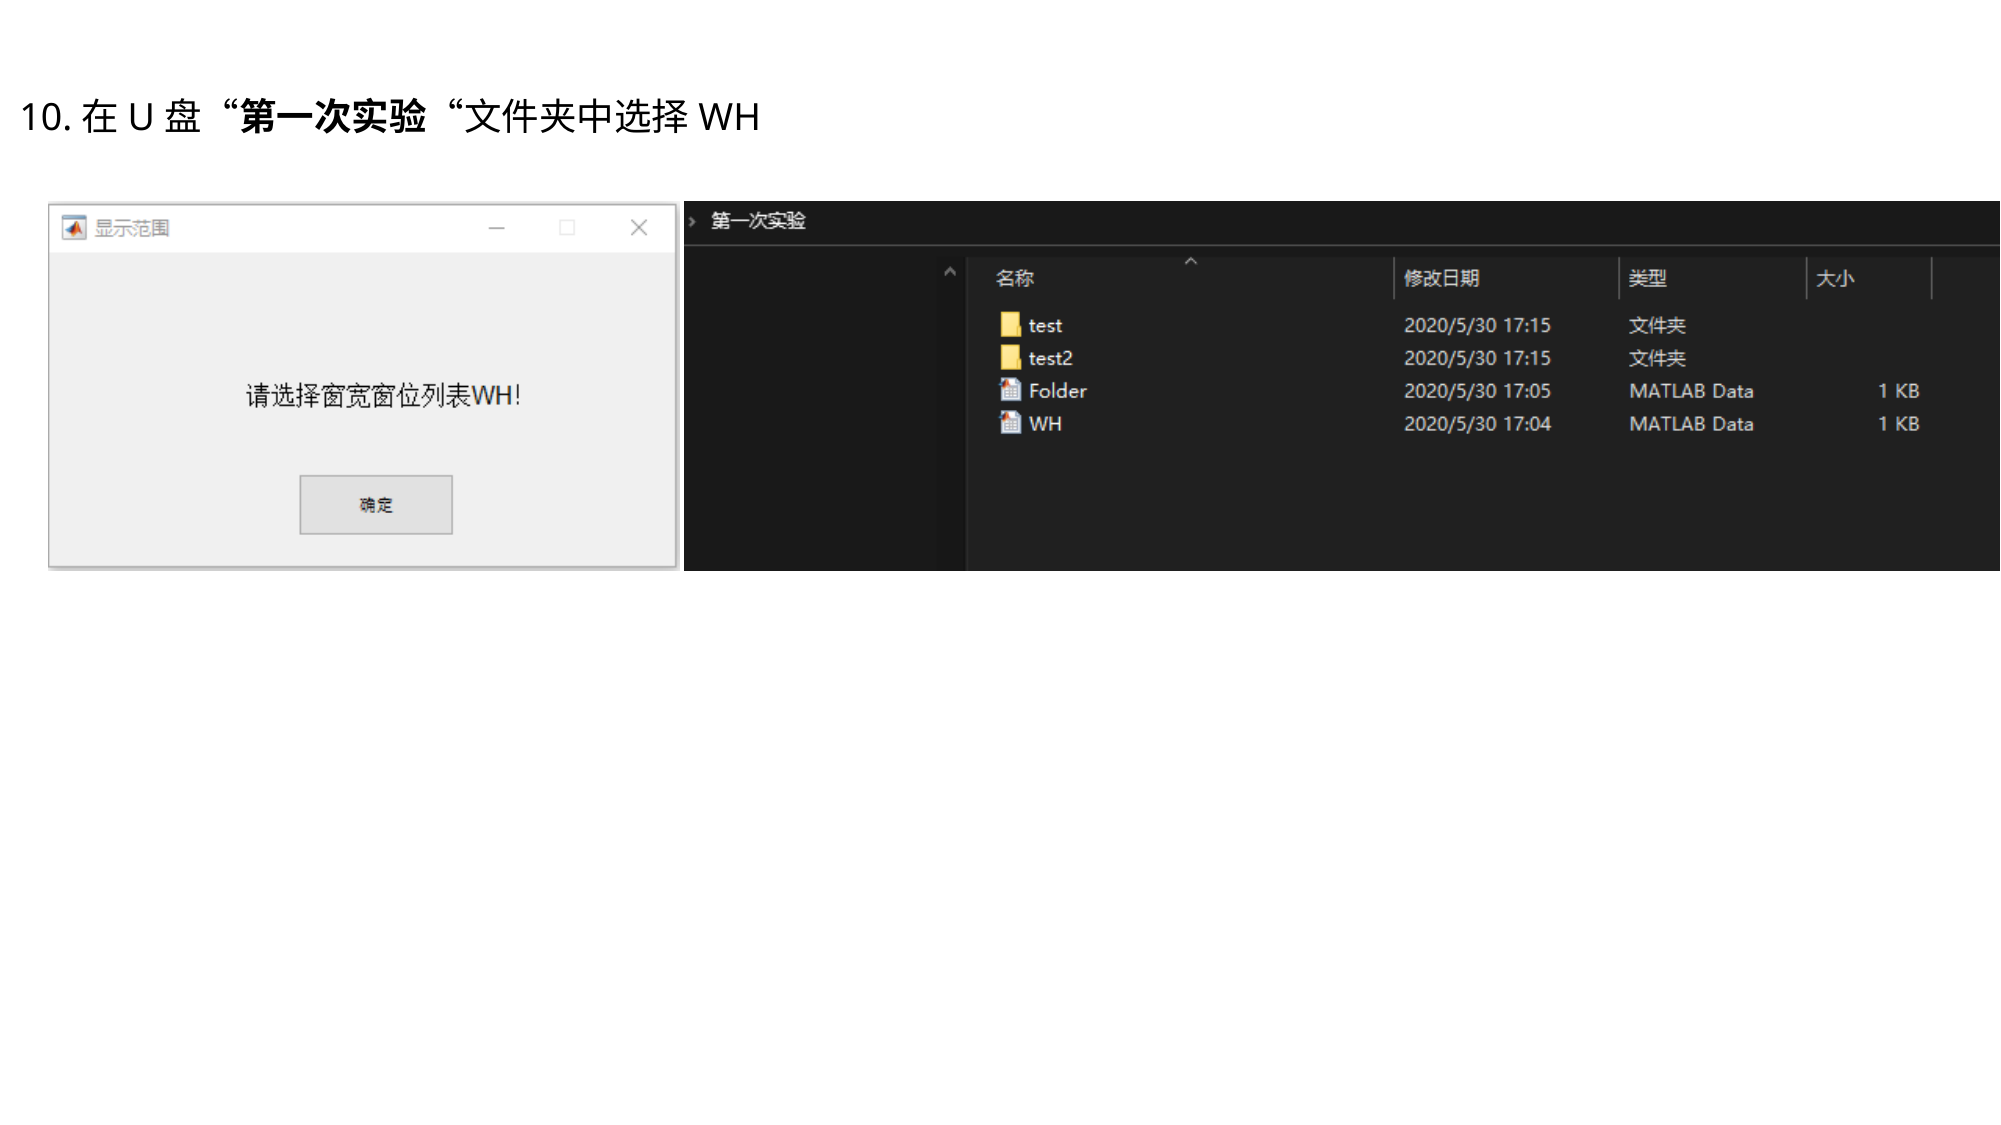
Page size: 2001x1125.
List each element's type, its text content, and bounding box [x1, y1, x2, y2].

text_box 10.在U盘“第一次实验“文件夹中选择WH [4, 85, 776, 145]
picture [684, 201, 2000, 571]
picture [48, 201, 680, 571]
